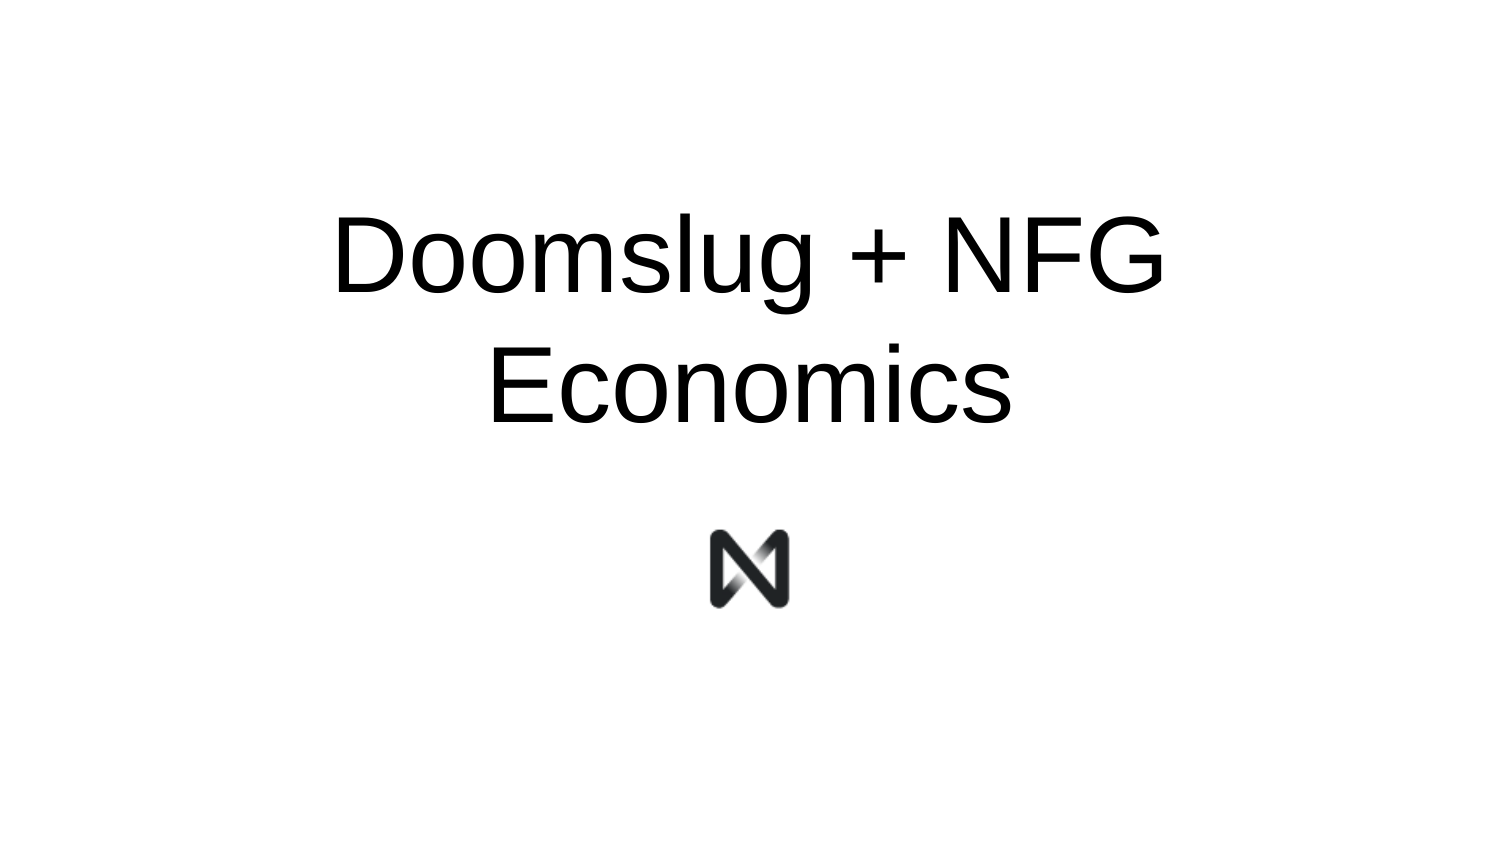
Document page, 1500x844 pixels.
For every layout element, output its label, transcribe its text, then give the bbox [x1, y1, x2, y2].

picture [682, 519, 818, 623]
title Doomslug + NFG Economics [51, 122, 1449, 459]
